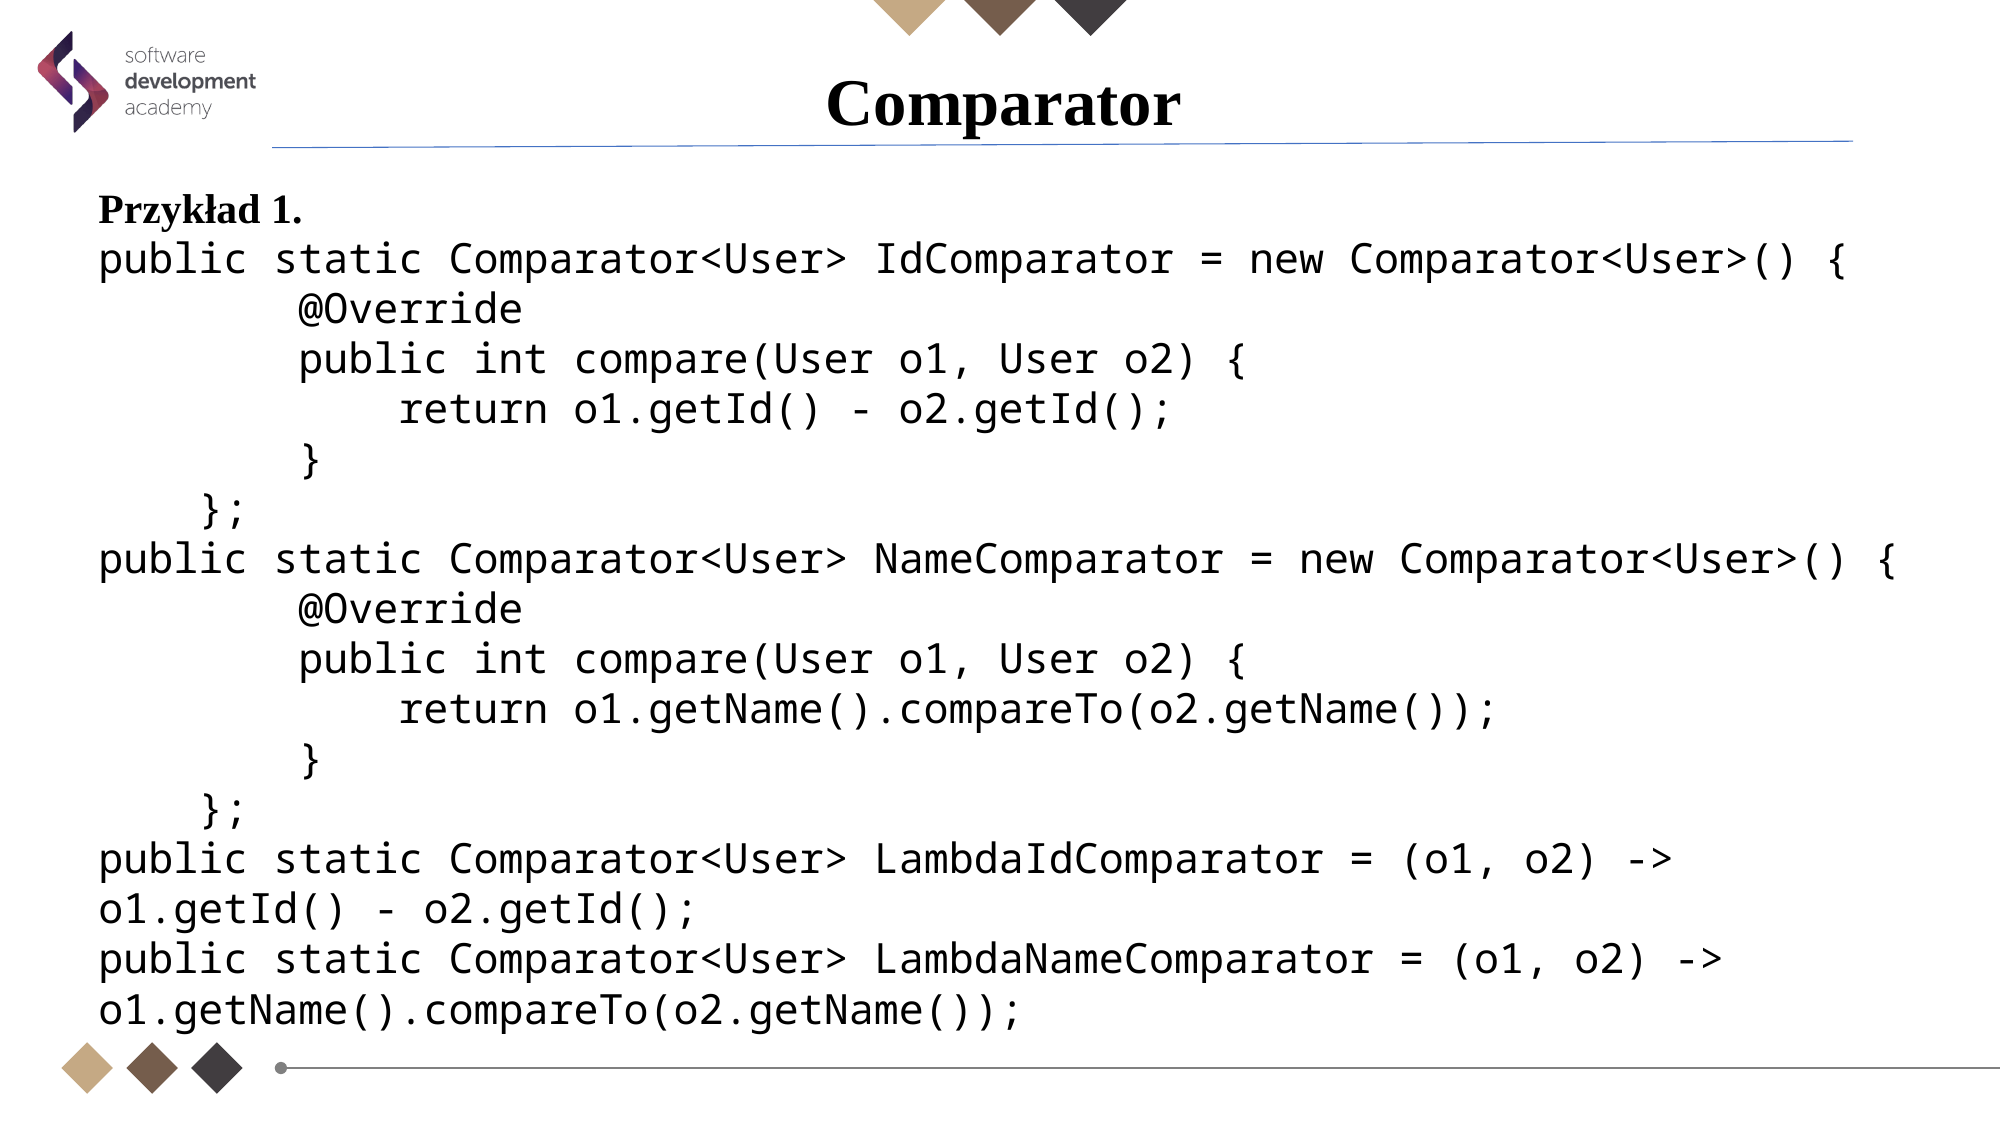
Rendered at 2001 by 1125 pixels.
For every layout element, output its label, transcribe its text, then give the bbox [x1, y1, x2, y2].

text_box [61, 1042, 243, 1094]
picture [31, 31, 273, 142]
text_box Comparator [614, 51, 1394, 141]
text_box Przykład 1. public static Comparator<User> IdComparator = new Comparator<User>() { @Override public int compare(User o1, User o2) { return o1.getId() - o2.getId(); } }; public static Comparator<User> NameComparator = new Comparator<User>() { @Override public int compare(User o1, User o2) { return o1.getName().compareTo(o2.getName()); } }; public static Comparator<User> LambdaIdComparator = (o1, o2) -> o1.getId() - o2.getId(); public static Comparator<User> LambdaNameComparator = (o1, o2) -> o1.getName().compareTo(o2.getName()); [83, 174, 1918, 1040]
text_box [962, 0, 1038, 38]
text_box [1053, 0, 1128, 38]
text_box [272, 141, 1854, 148]
text_box [871, 0, 947, 38]
